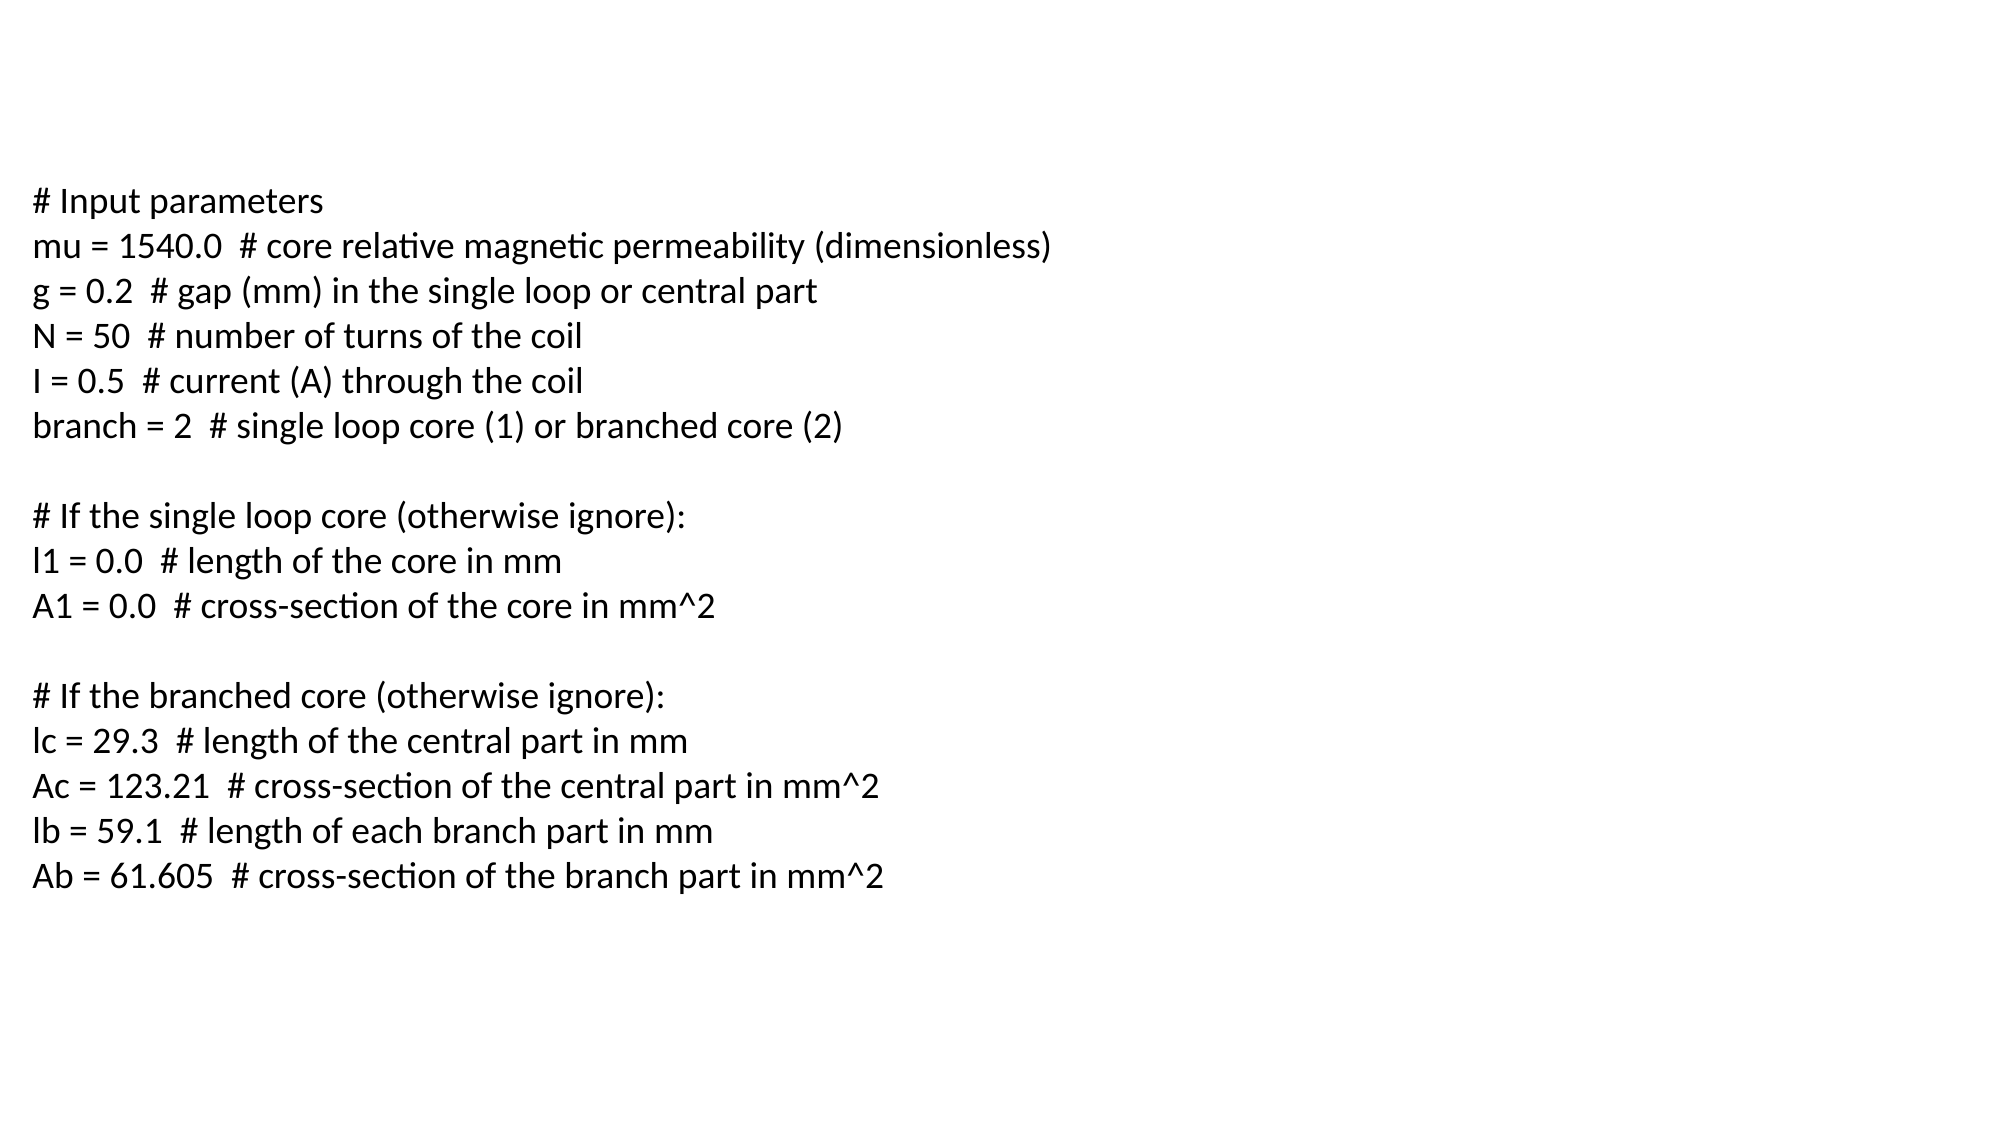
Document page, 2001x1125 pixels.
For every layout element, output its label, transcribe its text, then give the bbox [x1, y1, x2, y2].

text_box # Input parameters mu = 1540.0 # core relative magnetic permeability (dimensionless) g = 0.2 # gap (mm) in the single loop or central part N = 50 # number of turns of the coil I = 0.5 # current (A) through the coil branch = 2 # single loop core (1) or branched core (2) # If the single loop core (otherwise ignore): l1 = 0.0 # length of the core in mm A1 = 0.0 # cross-section of the core in mm^2 # If the branched core (otherwise ignore): lc = 29.3 # length of the central part in mm Ac = 123.21 # cross-section of the central part in mm^2 lb = 59.1 # length of each branch part in mm Ab = 61.605 # cross-section of the branch part in mm^2 [17, 168, 1500, 904]
